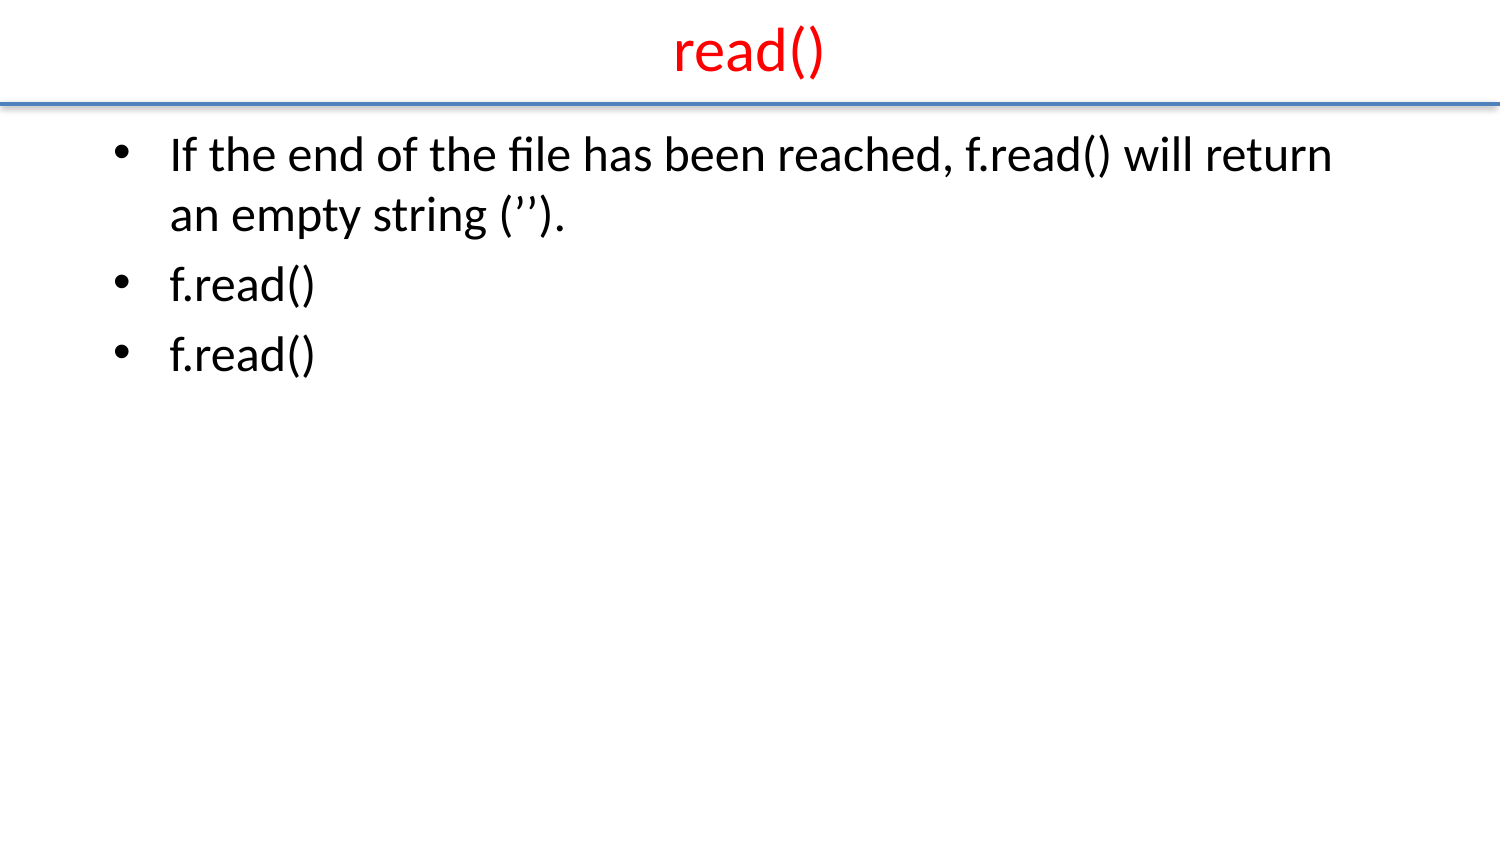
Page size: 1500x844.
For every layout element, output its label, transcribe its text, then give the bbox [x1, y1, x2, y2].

title read() [0, 0, 1500, 93]
list If the end of the file has been reached, f.read() will return an empty string (’’). f.read() f.read() [98, 113, 1402, 800]
